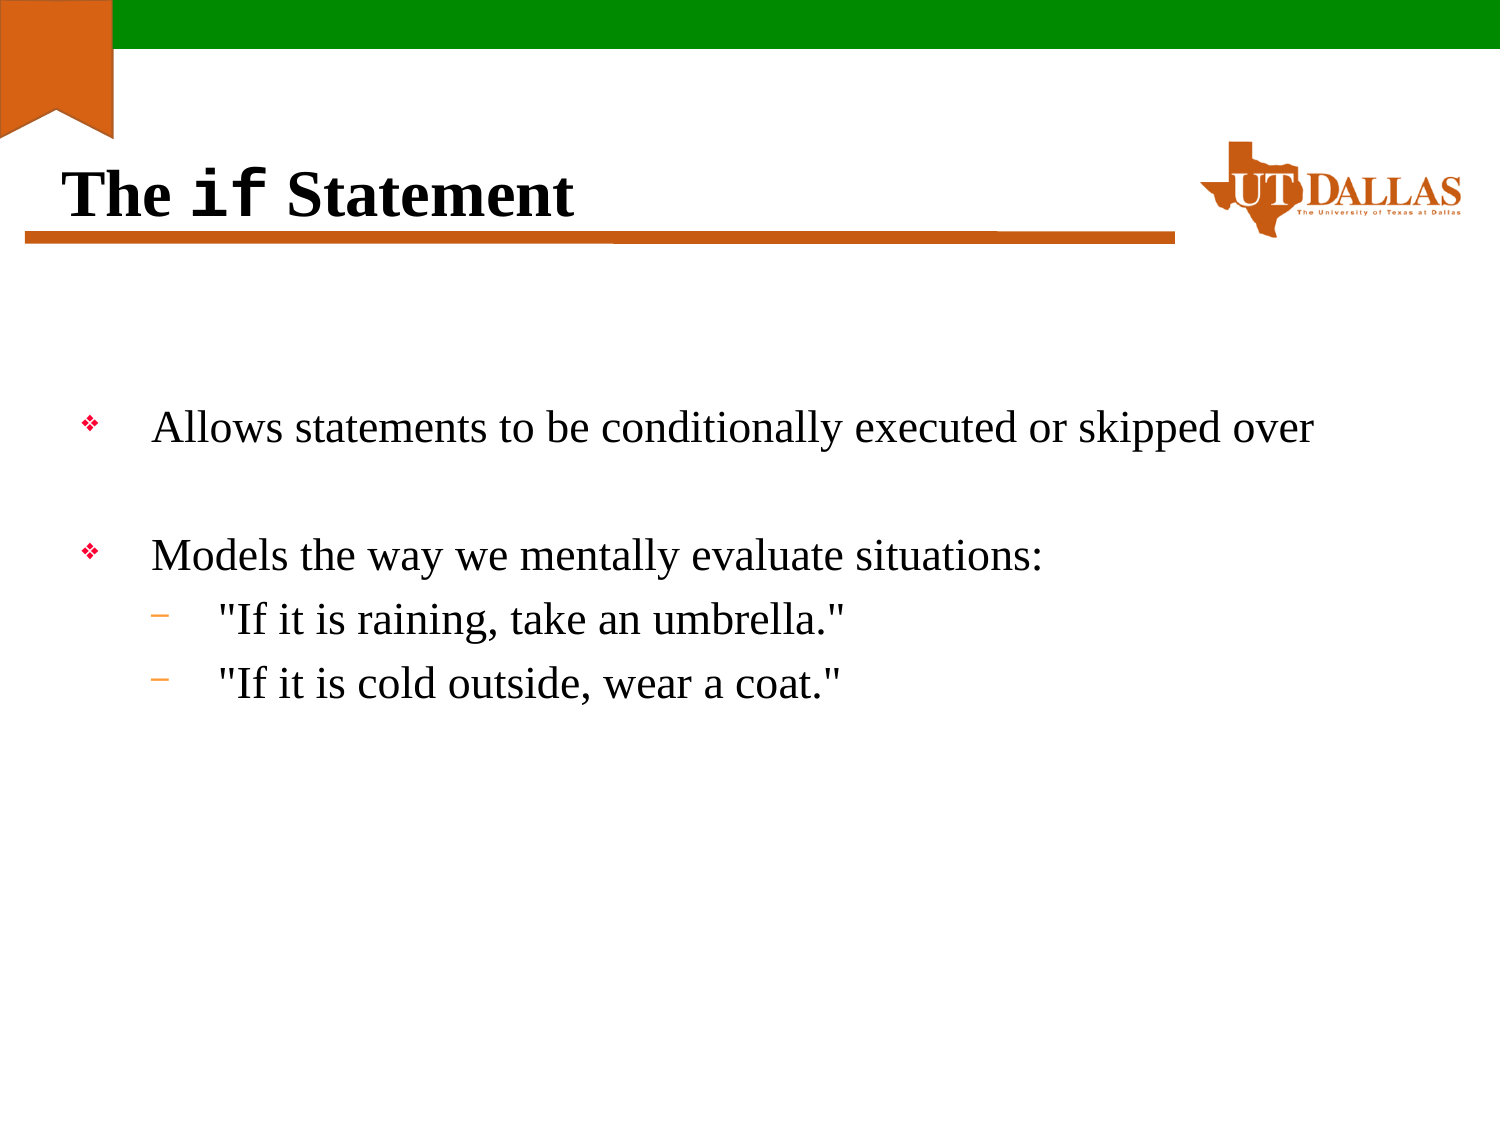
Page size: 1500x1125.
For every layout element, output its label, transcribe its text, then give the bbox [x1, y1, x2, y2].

picture [1397, 141, 1461, 238]
title The if Statement [46, 99, 1397, 281]
list Allows statements to be conditionally executed or skipped over Models the way we mentally evaluate situations: "If it is raining, take an umbrella." "If it is cold outside, wear a coat." [50, 324, 1400, 1068]
